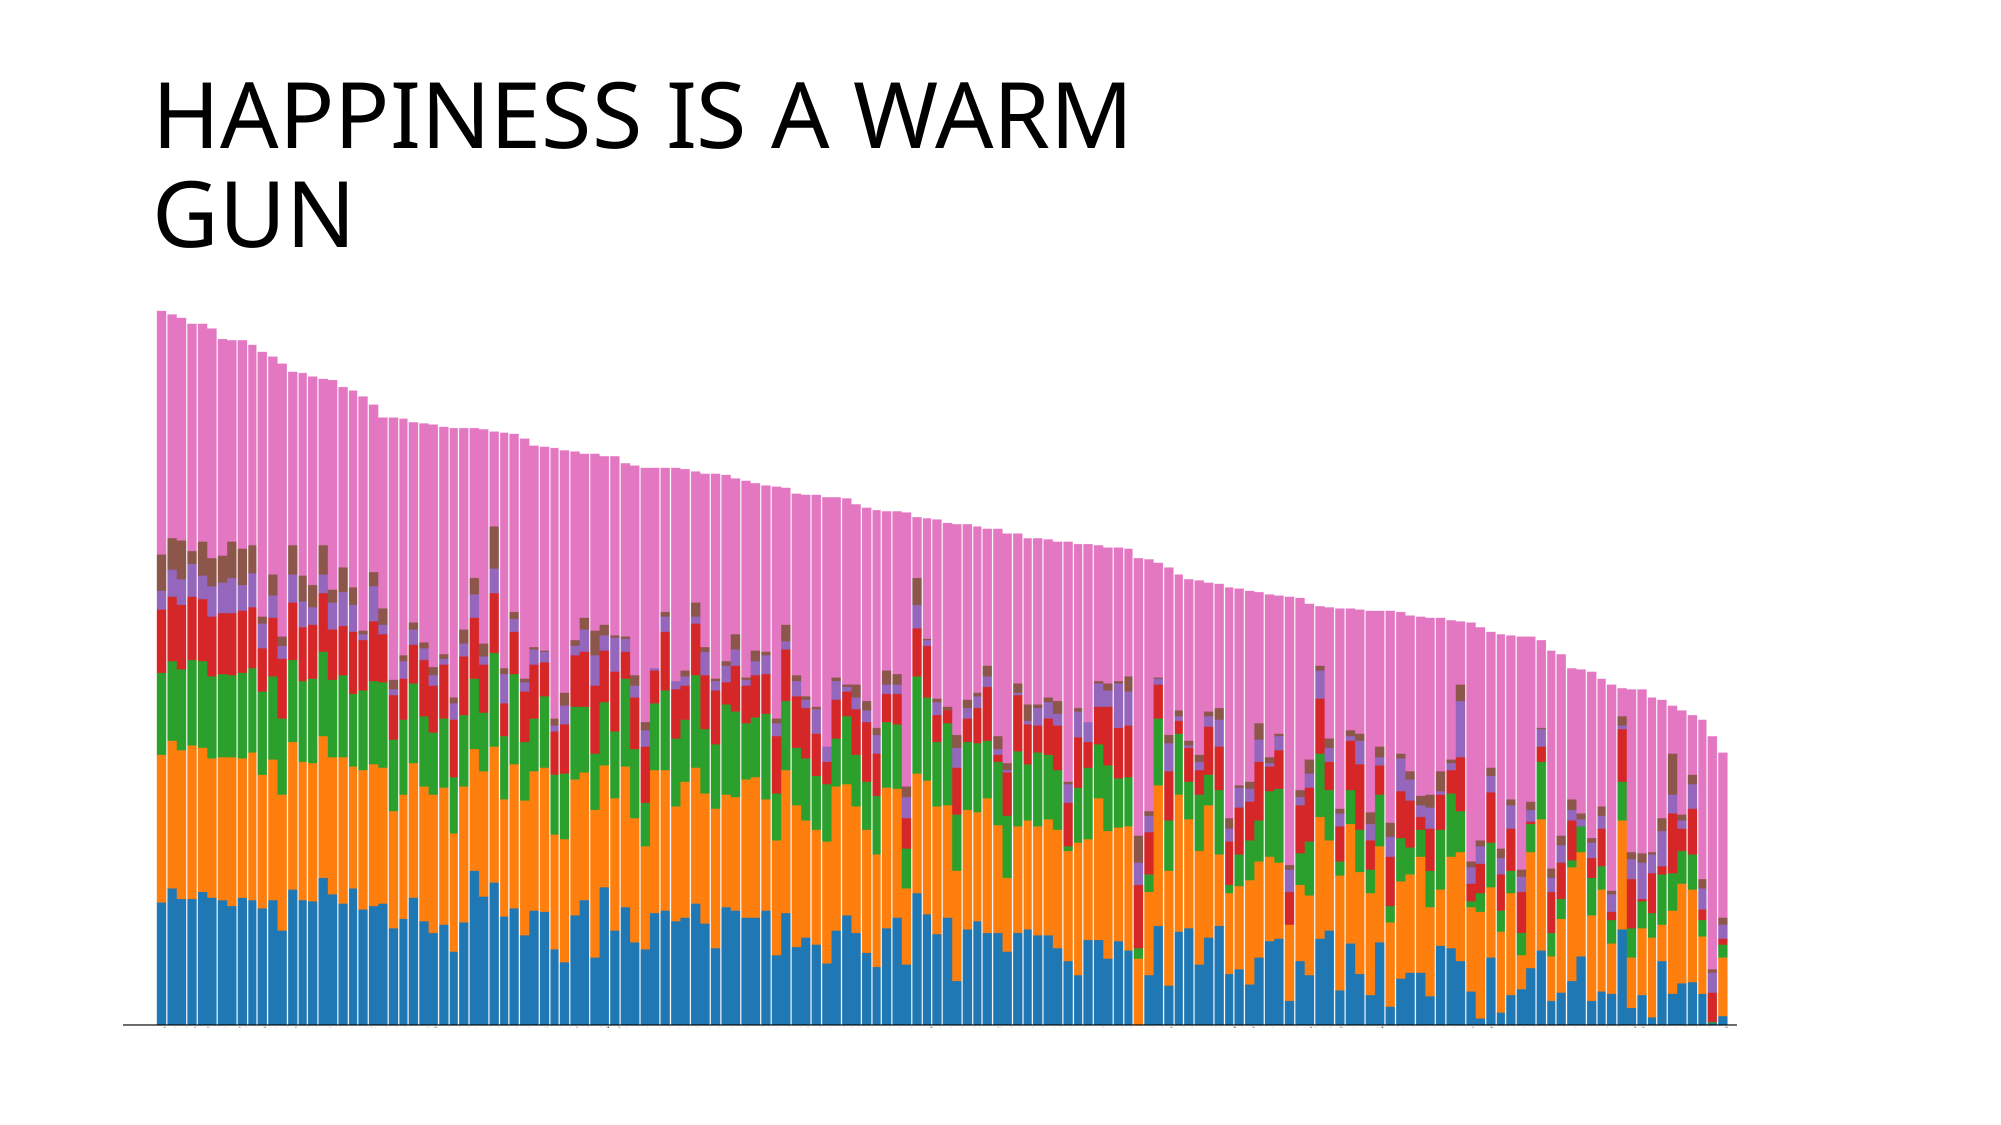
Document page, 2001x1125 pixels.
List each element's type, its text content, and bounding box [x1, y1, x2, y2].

picture [123, 277, 1737, 1028]
title HAPPINESS IS A WARM GUN [137, 59, 1232, 277]
